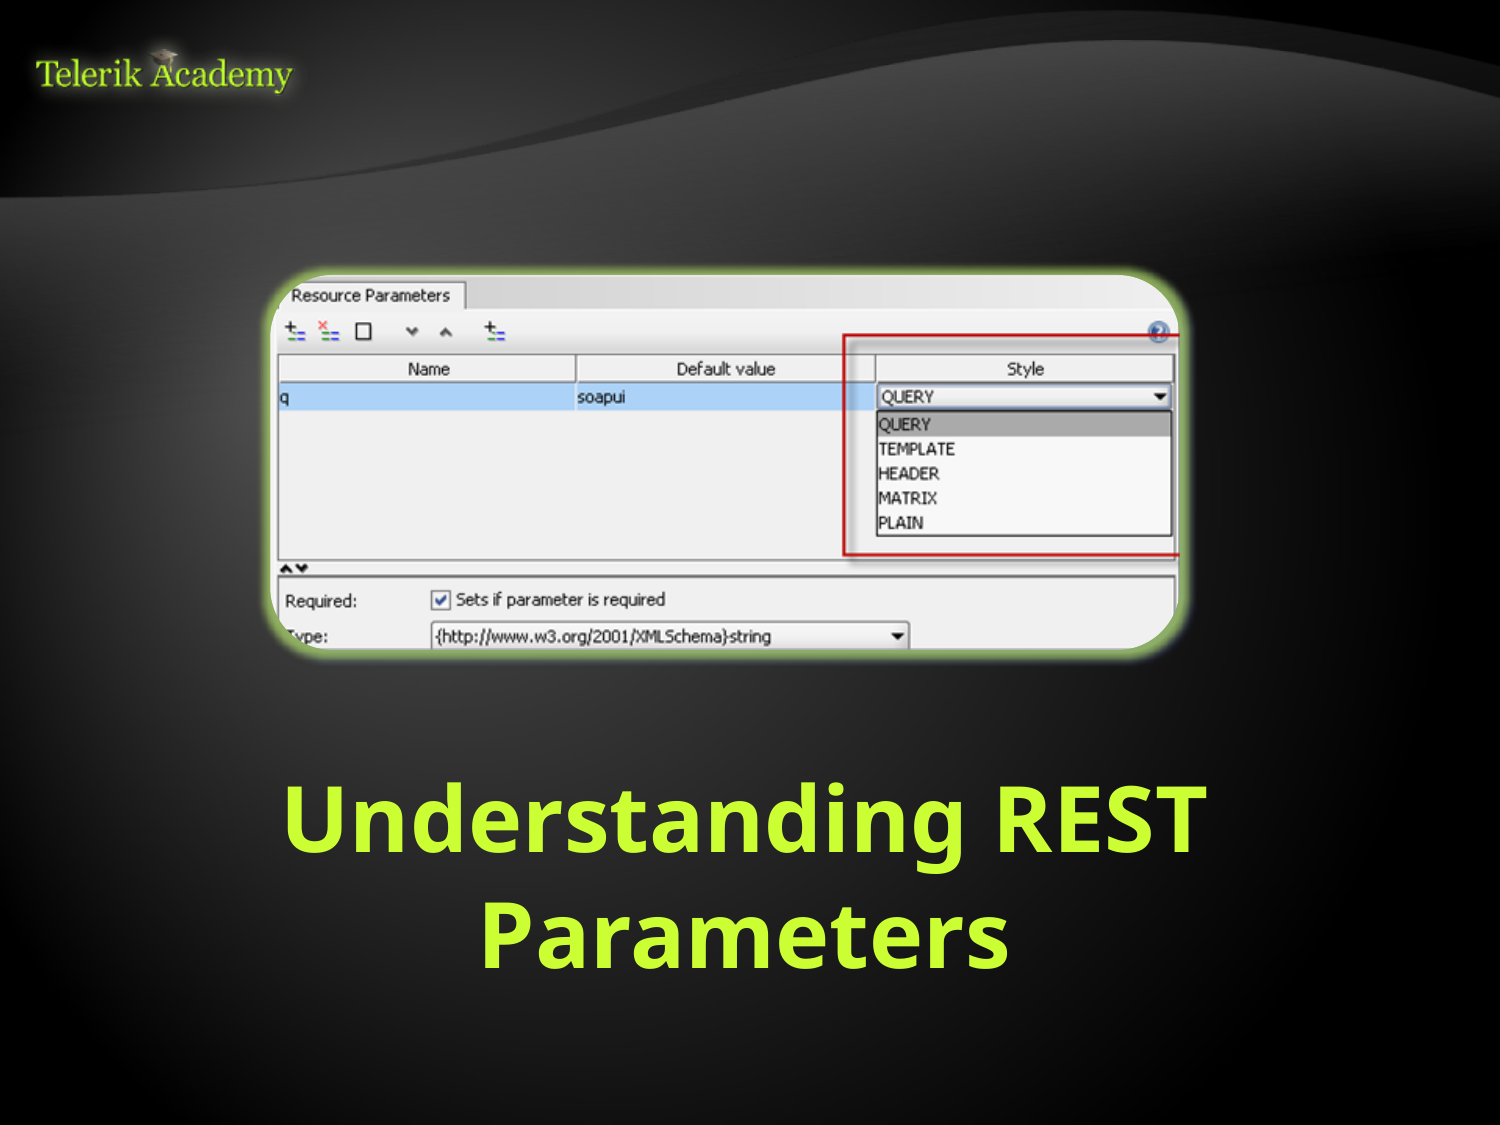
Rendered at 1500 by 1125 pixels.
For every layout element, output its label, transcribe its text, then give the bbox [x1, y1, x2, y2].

picture [0, 0, 1500, 1125]
title Understanding REST Parameters [94, 776, 1395, 965]
